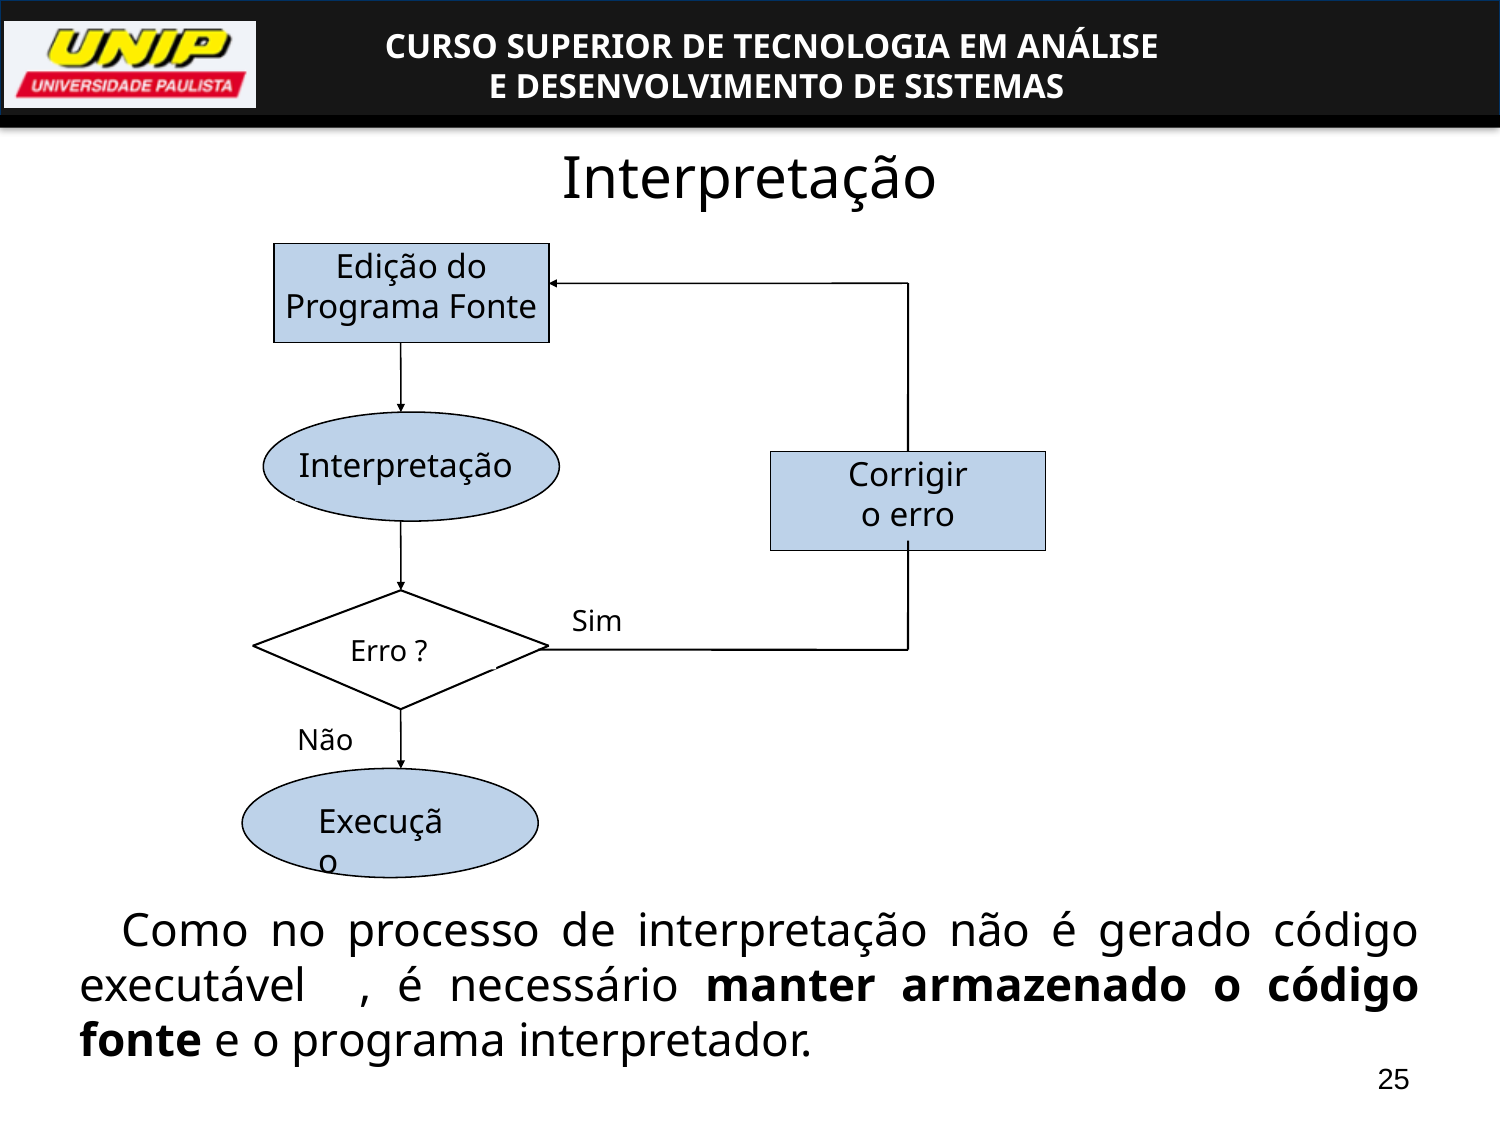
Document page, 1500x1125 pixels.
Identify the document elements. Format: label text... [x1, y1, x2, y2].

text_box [241, 243, 1046, 878]
slide_number 25 [1074, 1073, 1425, 1103]
text_box Como no processo de interpretação não é gerado código executável , é necessário manter armazenado o código fonte e o programa interpretador. [64, 893, 1436, 1073]
picture [4, 21, 256, 108]
title Interpretação [75, 62, 1425, 288]
